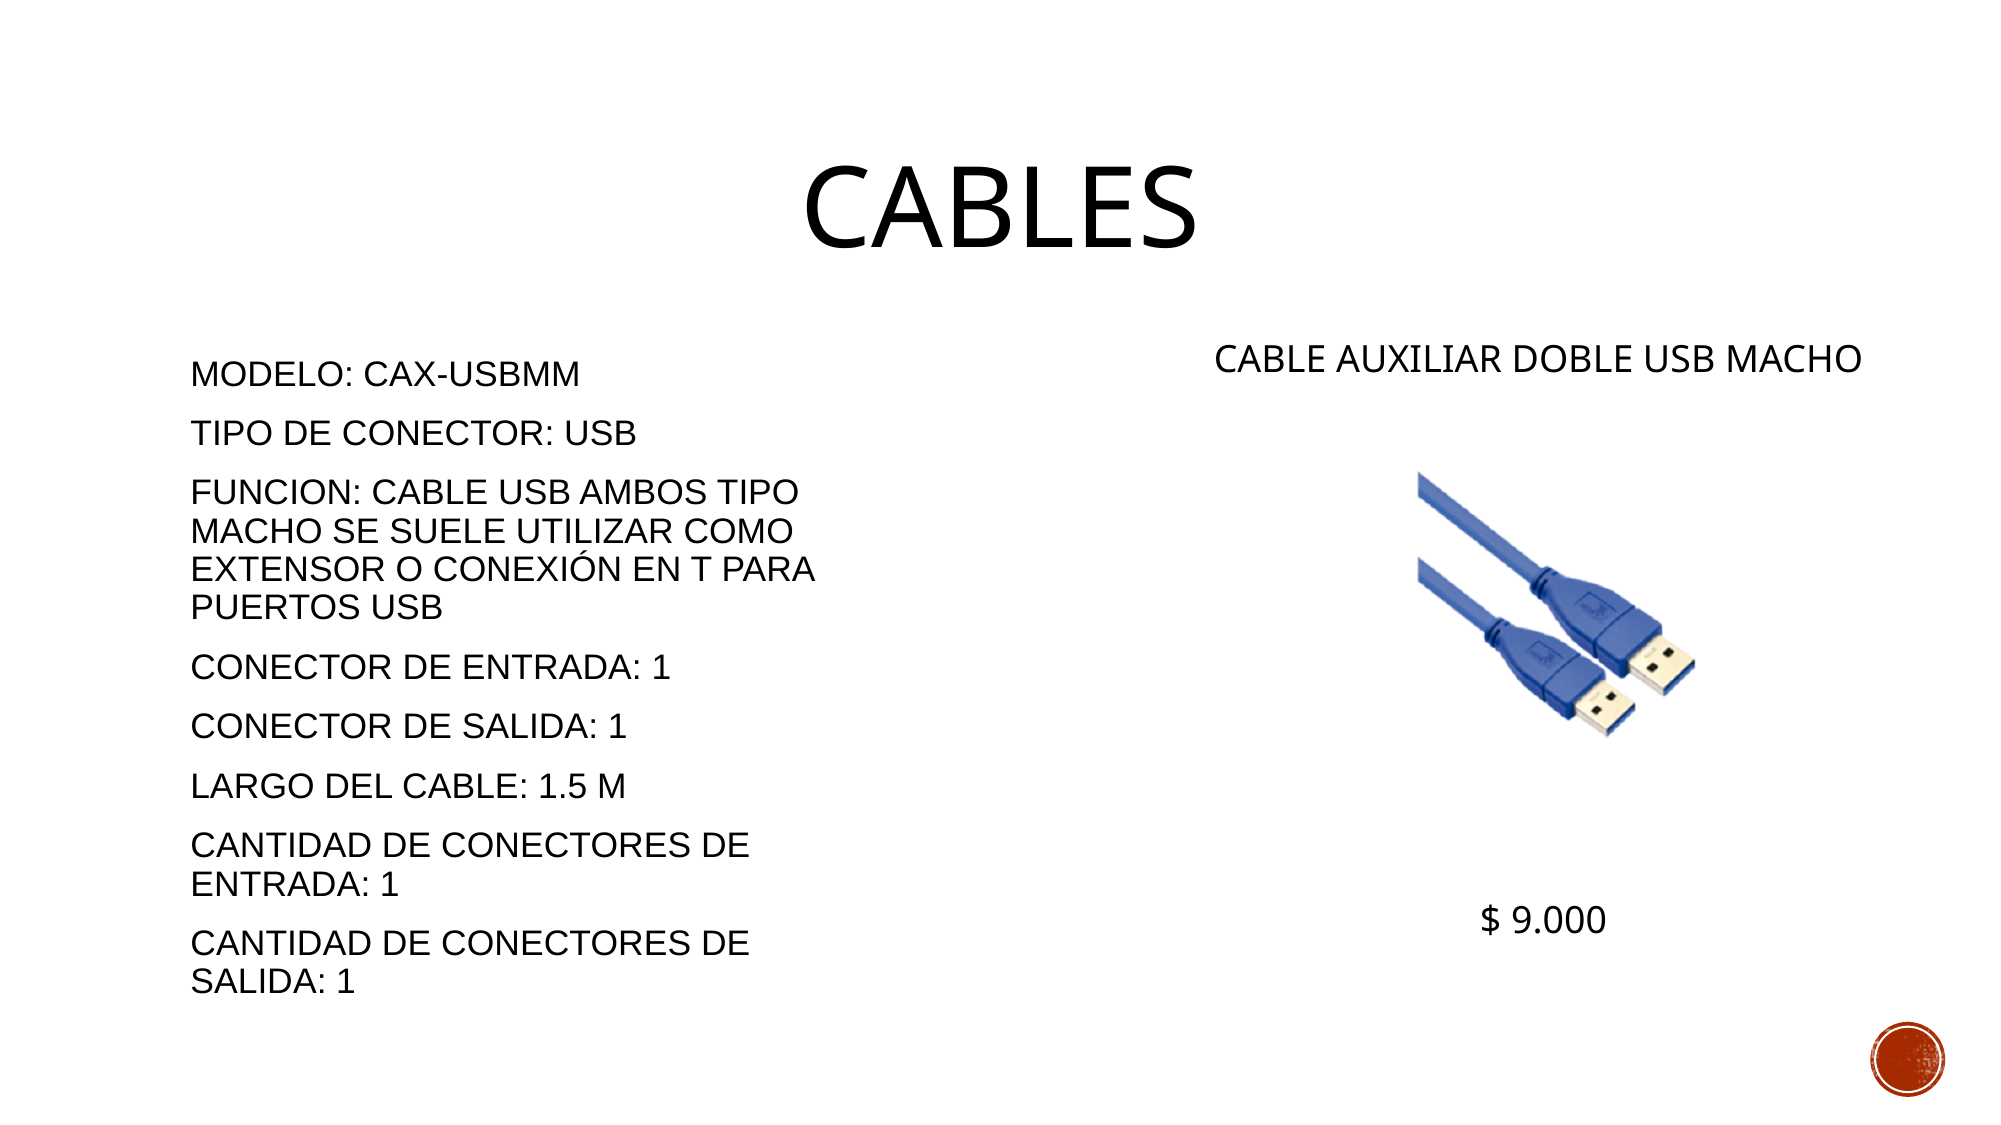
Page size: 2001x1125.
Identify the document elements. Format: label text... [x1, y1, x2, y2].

text_box $ 9.000 [1465, 888, 1623, 949]
title CABLES [175, 79, 1826, 344]
picture [1360, 413, 1782, 834]
list MODELO: CAX-USBMM TIPO DE CONECTOR: USB FUNCION: CABLE USB AMBOS TIPO MACHO SE SUELE UTILIZAR COMO EXTENSOR O CONEXIÓN EN T PARA PUERTOS USB CONECTOR DE ENTRADA: 1 CONECTOR DE SALIDA: 1 LARGO DEL CABLE: 1.5 M CANTIDAD DE CONECTORES DE ENTRADA: 1 CANTIDAD DE CONECTORES DE SALIDA: 1 [175, 348, 911, 1013]
text_box CABLE AUXILIAR DOBLE USB MACHO [1198, 327, 1889, 388]
